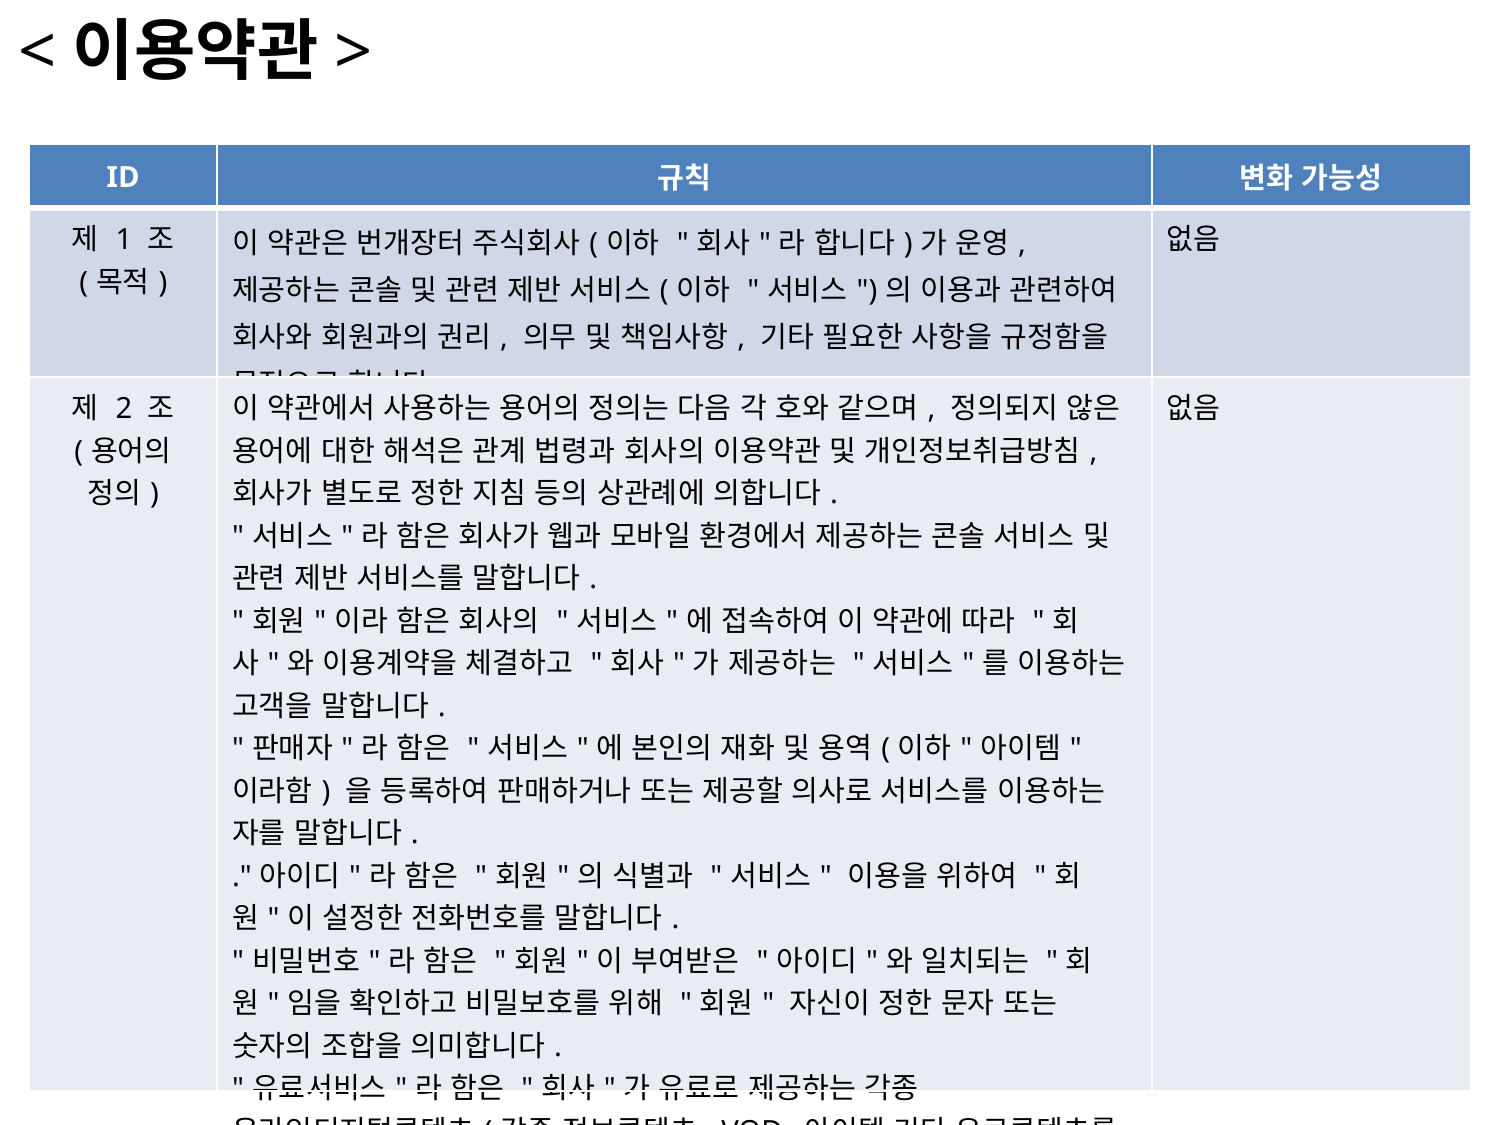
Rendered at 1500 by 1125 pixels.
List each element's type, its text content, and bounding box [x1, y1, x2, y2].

table_cell 제 1 조 (목적) [30, 211, 216, 376]
table_cell 없음 [1153, 378, 1470, 1090]
table_header ID [30, 145, 216, 205]
table_header 규칙 [218, 145, 1151, 205]
table_cell 없음 [1153, 211, 1470, 376]
text_box <이용약관> [3, 0, 388, 95]
table_cell 이 약관에서 사용하는 용어의 정의는 다음 각 호와 같으며, 정의되지 않은 용어에 대한 해석은 관계 법령과 회사의 이용약관 및 개인정보취급방침, 회사가 별도로 정한 지침 등의 상관례에 의합니다. "서비스"라 함은 회사가 웹과 모바일 환경에서 제공하는 콘솔 서비스 및 관련 제반 서비스를 말합니다. "회원"이라 함은 회사의 "서비스"에 접속하여 이 약관에 따라 "회사"와 이용계약을 체결하고 "회사"가 제공하는 "서비스"를 이용하는 고객을 말합니다. "판매자"라 함은 "서비스"에 본인의 재화 및 용역(이하"아이템"이라함) 을 등록하여 판매하거나 또는 제공할 의사로 서비스를 이용하는 자를 말합니다. ."아이디"라 함은 "회원"의 식별과 "서비스" 이용을 위하여 "회원"이 설정한 전화번호를 말합니다. "비밀번호"라 함은 "회원"이 부여받은 "아이디"와 일치되는 "회원"임을 확인하고 비밀보호를 위해 "회원" 자신이 정한 문자 또는 숫자의 조합을 의미합니다. "유료서비스"라 함은 "회사"가 유료로 제공하는 각종 온라인디지털콘텐츠(각종 정보콘텐츠, VOD, 아이템 기타 유료콘텐츠를 포함), 통계자료 및 제반 서비스를 의미합니다. [218, 378, 1151, 1090]
table_cell 이 약관은 번개장터 주식회사(이하 "회사"라 합니다)가 운영, 제공하는 콘솔 및 관련 제반 서비스(이하 "서비스")의 이용과 관련하여 회사와 회원과의 권리, 의무 및 책임사항, 기타 필요한 사항을 규정함을 목적으로 합니다. [218, 211, 1151, 376]
table_header 변화 가능성 [1153, 145, 1470, 205]
table_cell 제 2 조 (용어의 정의) [30, 378, 216, 1090]
